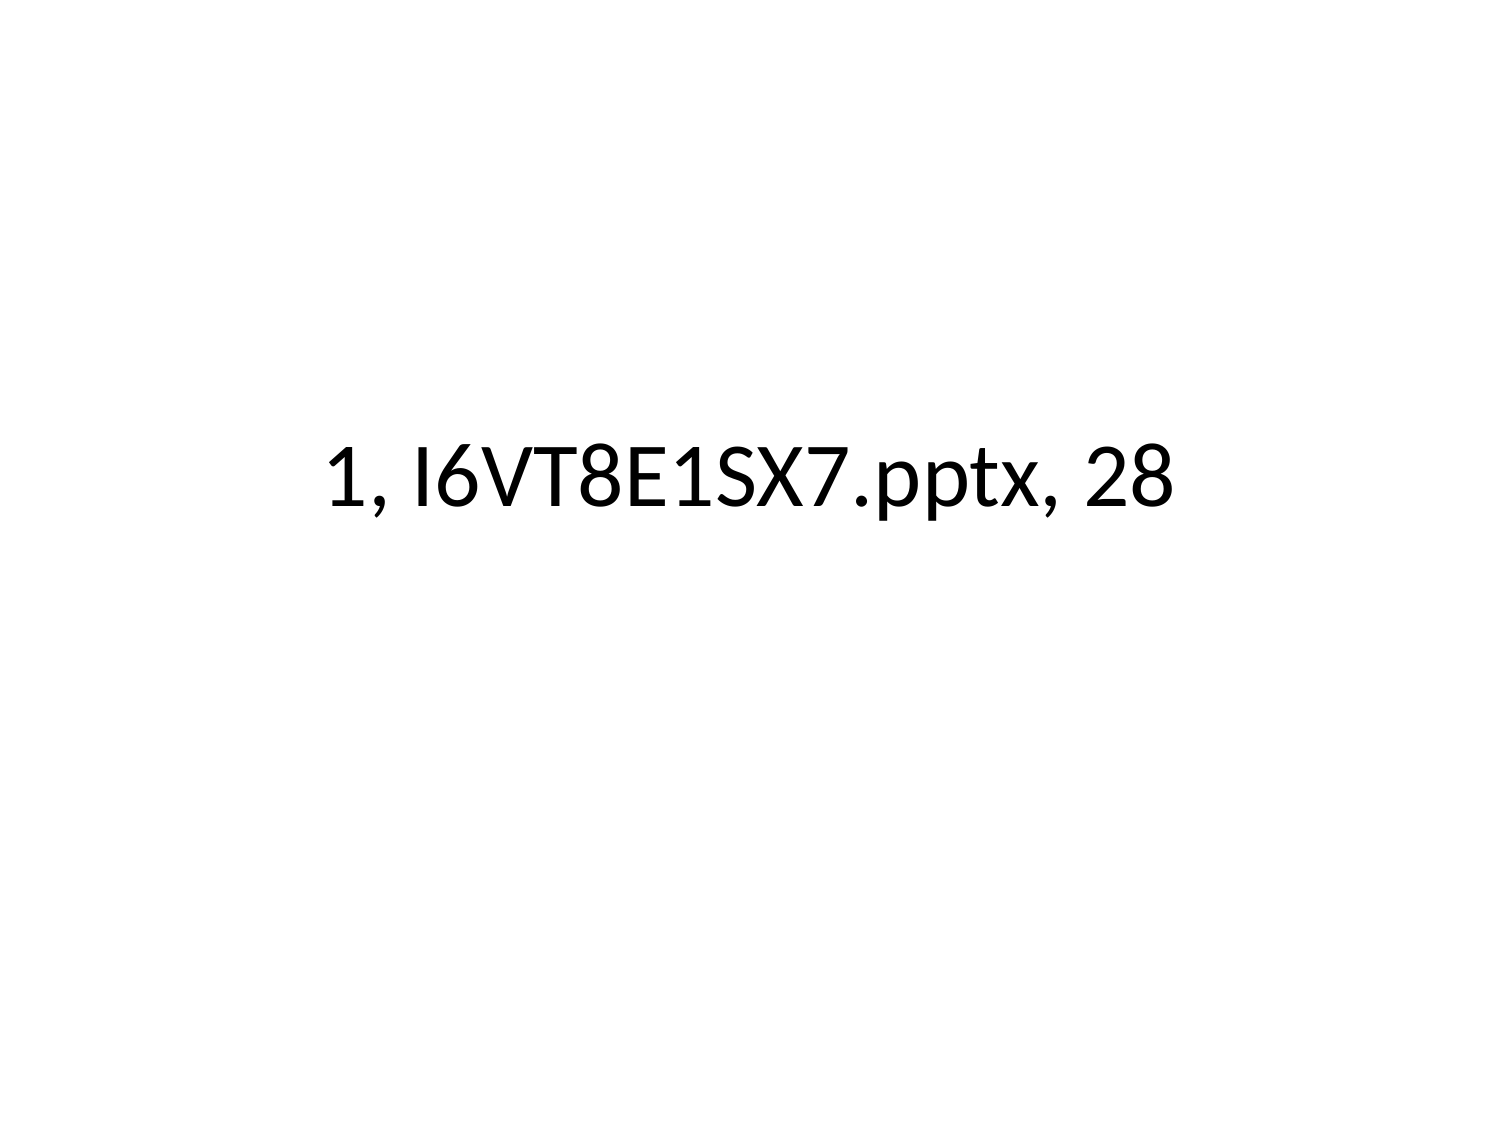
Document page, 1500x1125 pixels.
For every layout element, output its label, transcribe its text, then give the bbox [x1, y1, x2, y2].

title 1, I6VT8E1SX7.pptx, 28 [112, 349, 1388, 591]
